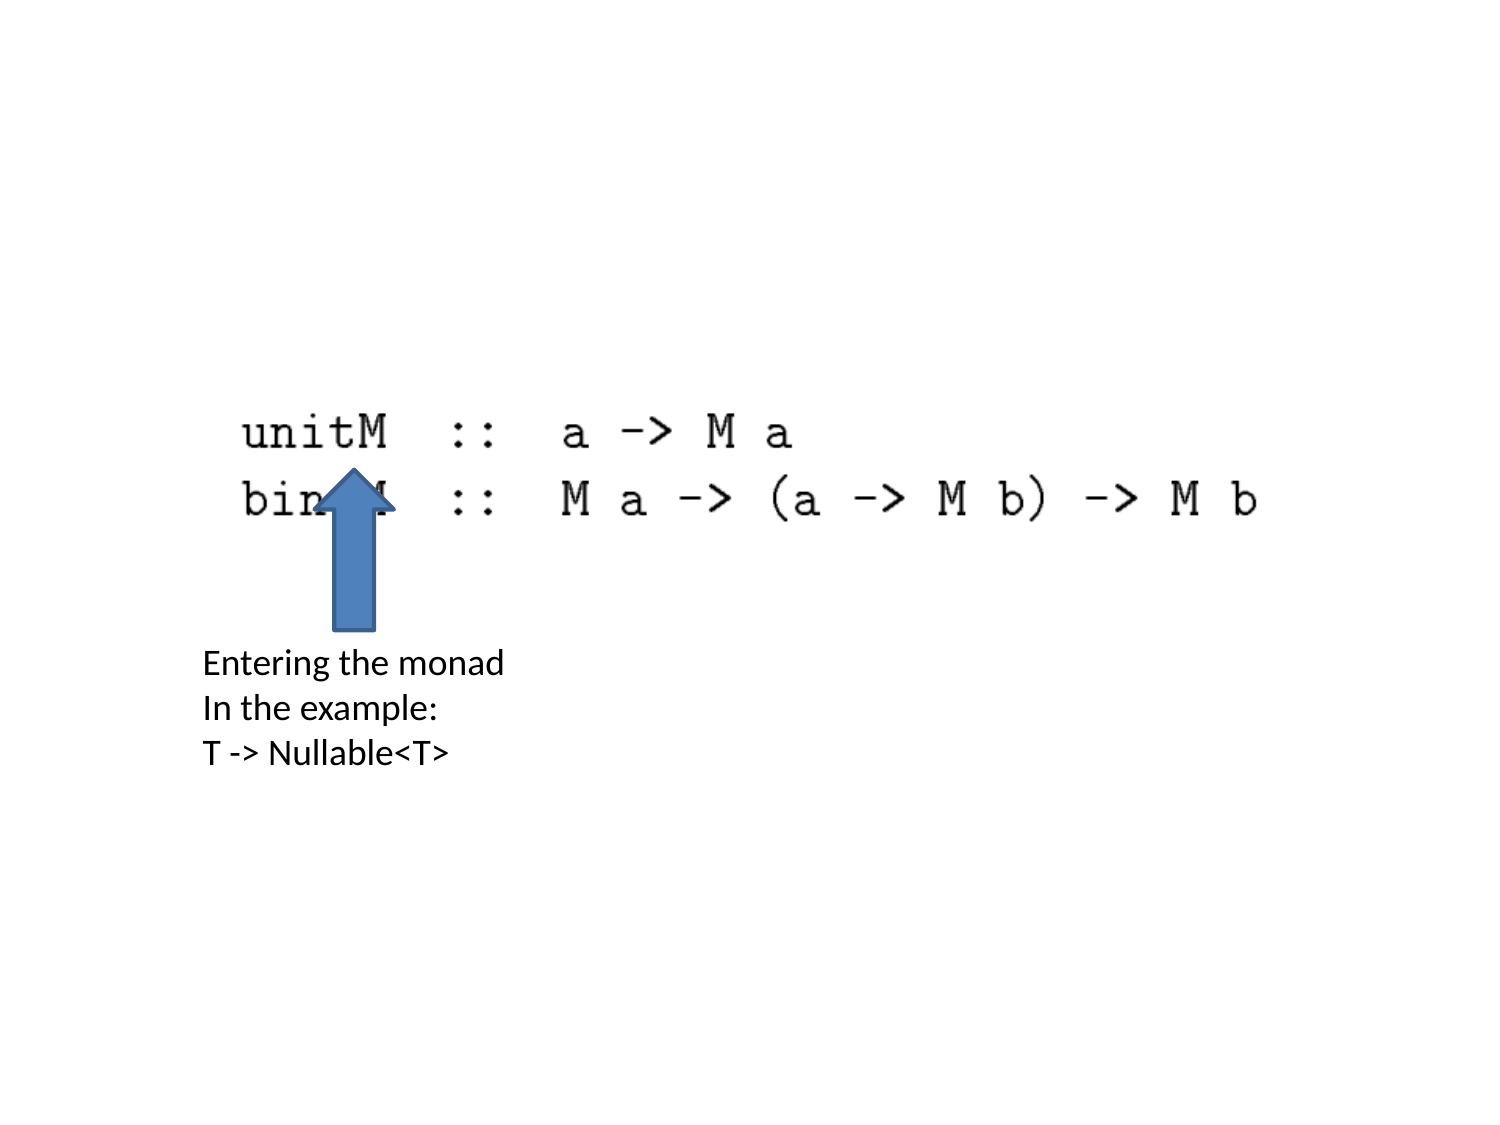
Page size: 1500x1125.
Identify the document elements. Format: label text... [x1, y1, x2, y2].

text_box [332, 549, 377, 630]
picture [213, 387, 1287, 540]
text_box Entering the monad In the example: T -> Nullable<T> [187, 630, 521, 780]
